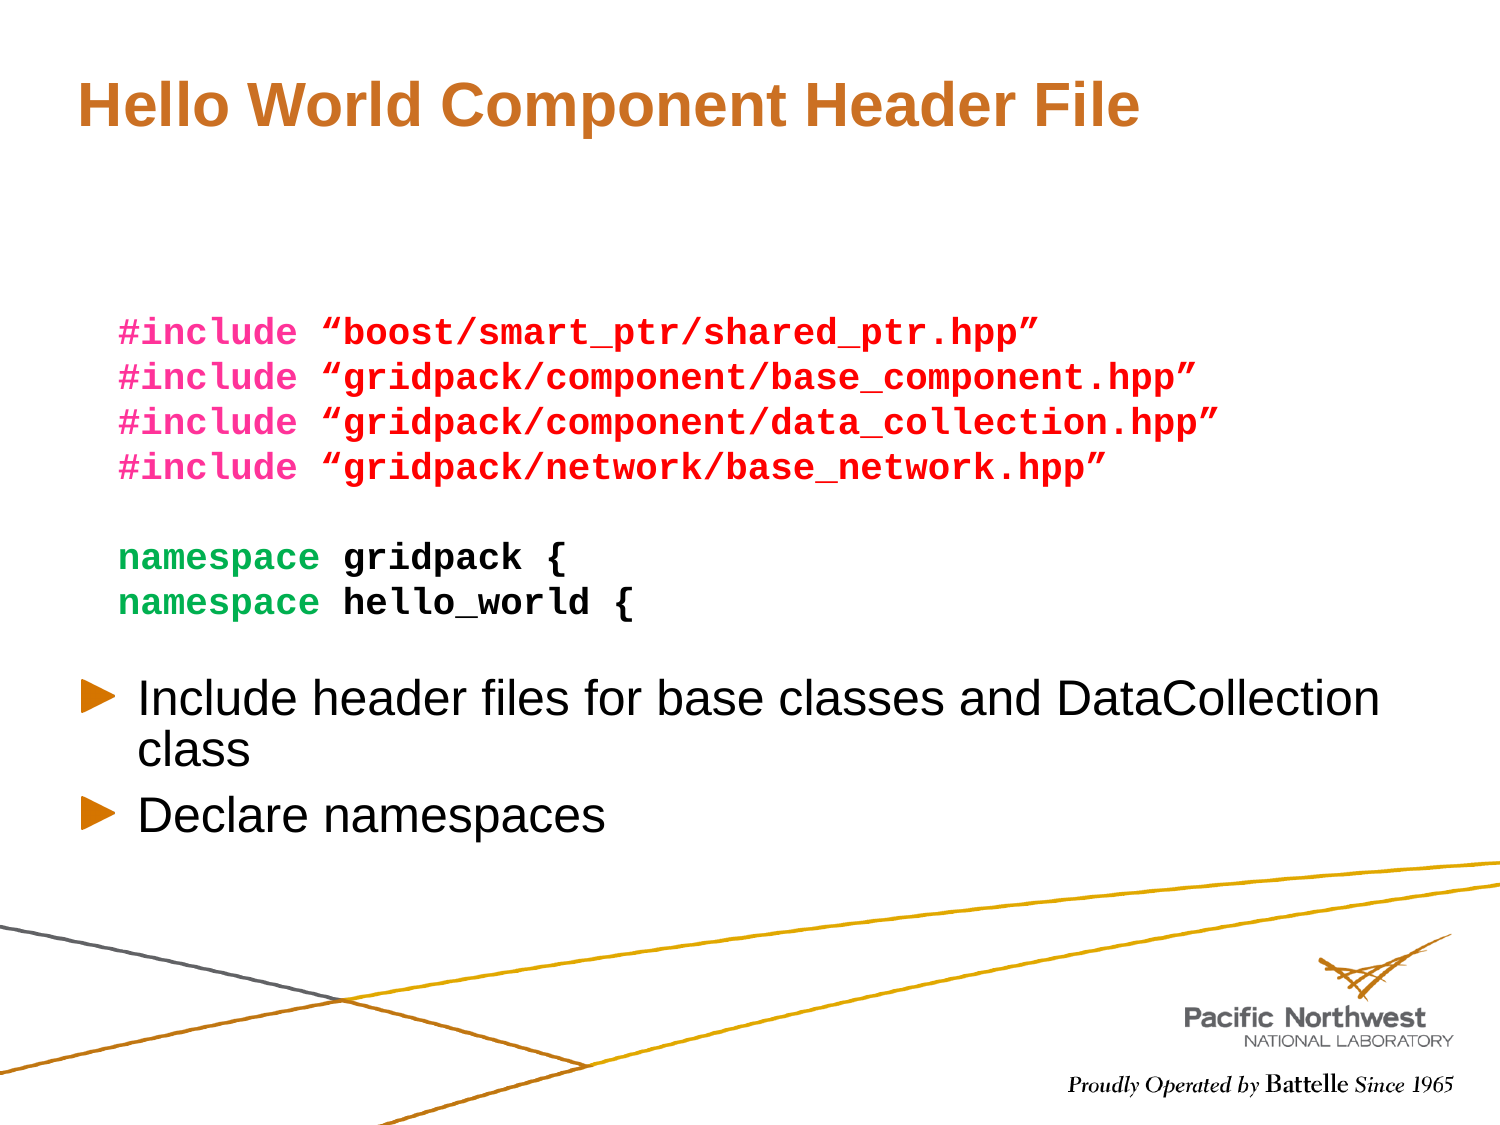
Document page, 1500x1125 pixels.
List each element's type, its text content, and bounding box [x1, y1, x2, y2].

picture [0, 843, 1500, 1125]
picture [80, 795, 116, 831]
title Hello World Component Header File [77, 75, 1424, 238]
picture [80, 678, 116, 714]
text_box #include “boost/smart_ptr/shared_ptr.hpp” #include “gridpack/component/base_component.hpp” #include “gridpack/component/data_collection.hpp” #include “gridpack/network/base_network.hpp” namespace gridpack { namespace hello_world { [103, 299, 1236, 630]
list Include header files for base classes and DataCollection class Declare namespaces [80, 675, 1424, 862]
